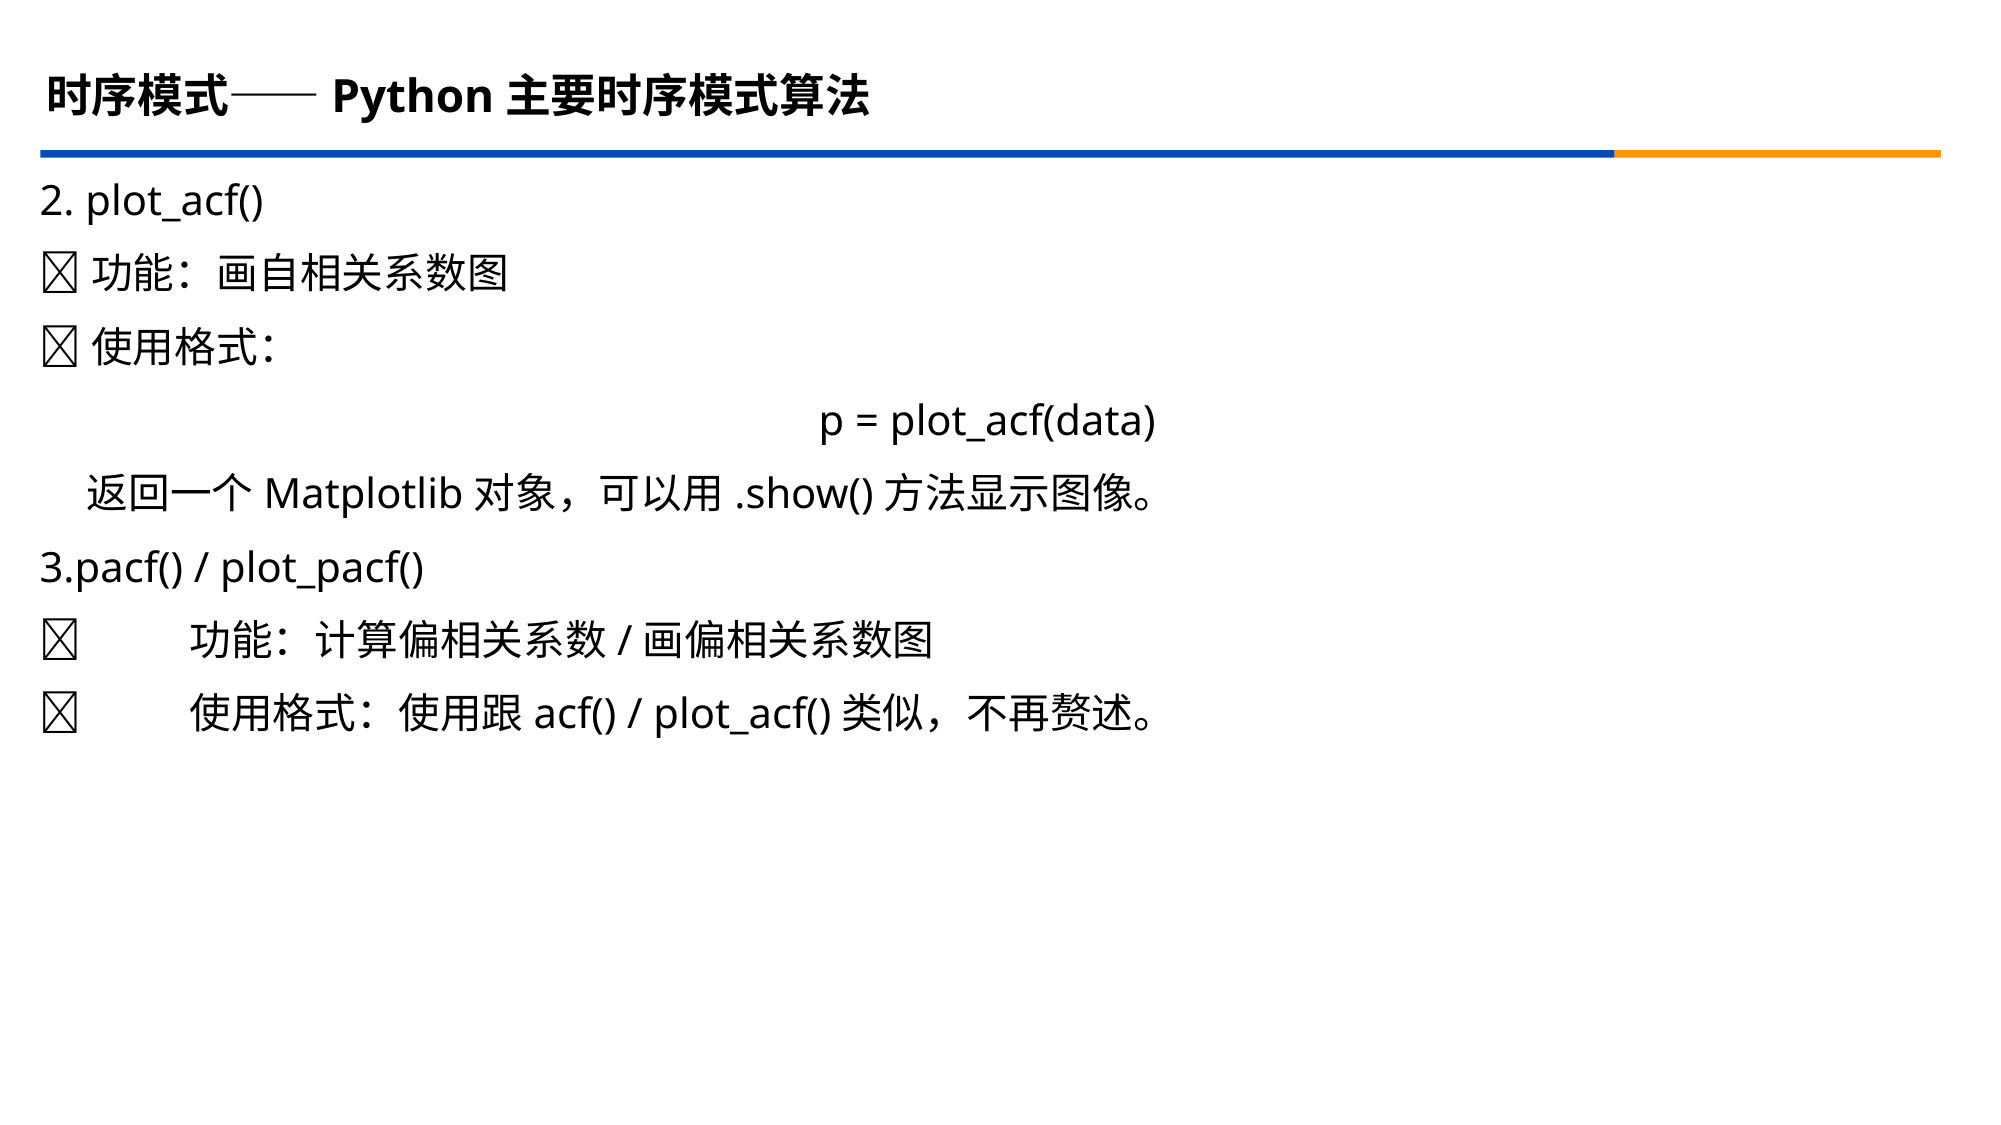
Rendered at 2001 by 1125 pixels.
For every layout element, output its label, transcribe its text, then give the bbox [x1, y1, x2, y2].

text_box 2. plot_acf() 功能：画自相关系数图 使用格式： p = plot_acf(data) 返回一个Matplotlib对象，可以用.show()方法显示图像。 3.pacf() / plot_pacf()  功能：计算偏相关系数/画偏相关系数图  使用格式：使用跟acf() / plot_acf()类似，不再赘述。 [39, 158, 1946, 738]
text_box 时序模式——Python主要时序模式算法 [31, 58, 1851, 130]
